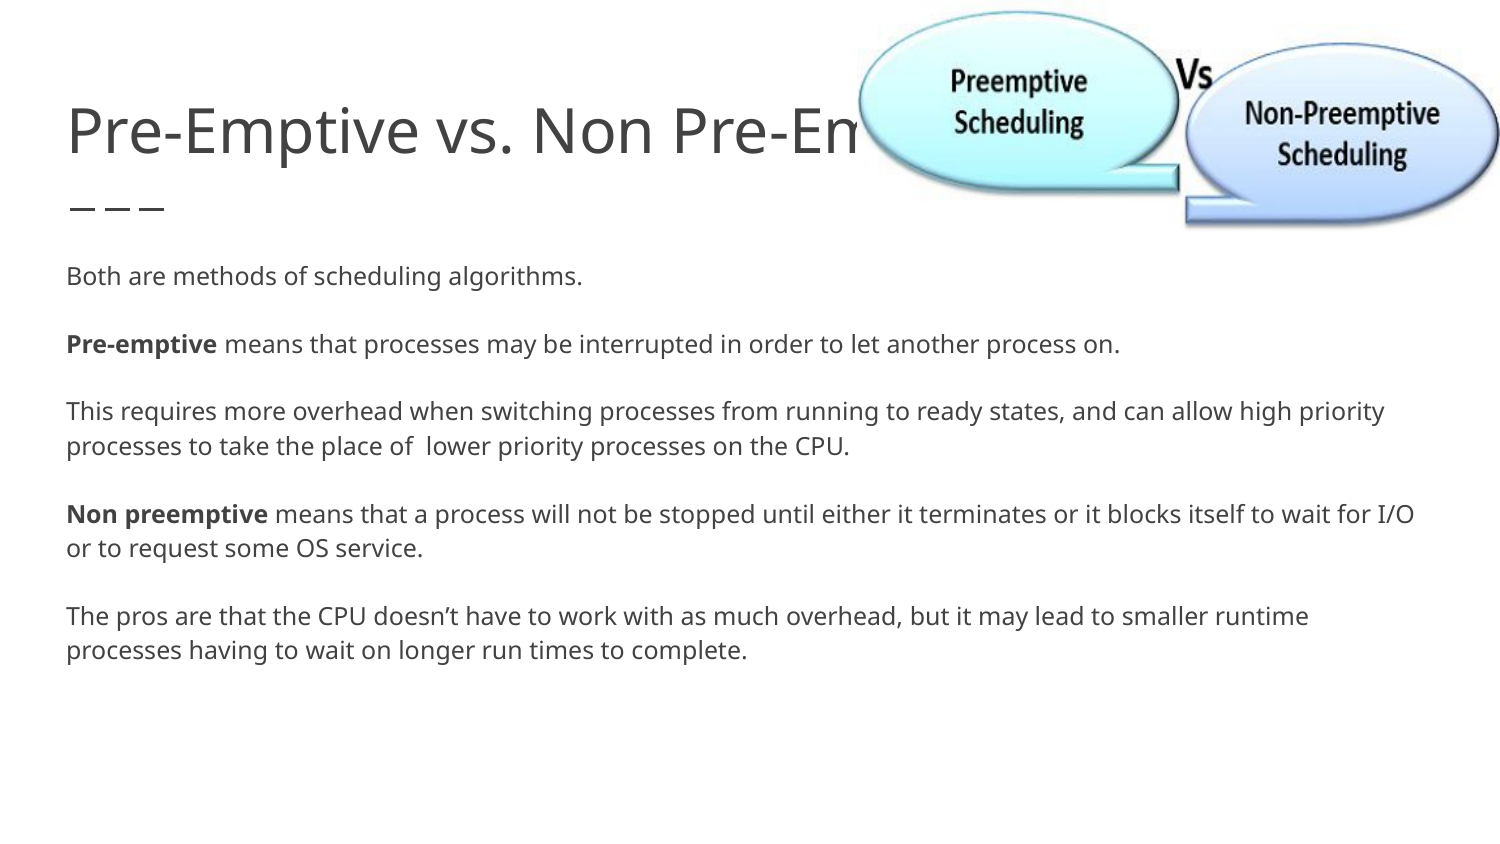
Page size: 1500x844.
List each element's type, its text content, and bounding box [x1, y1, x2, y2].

title Pre-Emptive vs. Non Pre-Emptive [51, 61, 852, 182]
picture [857, 0, 1500, 233]
list Both are methods of scheduling algorithms. Pre-emptive means that processes may be interrupted in order to let another process on. This requires more overhead when switching processes from running to ready states, and can allow high priority processes to take the place of lower priority processes on the CPU. Non preemptive means that a process will not be stopped until either it terminates or it blocks itself to wait for I/O or to request some OS service. The pros are that the CPU doesn’t have to work with as much overhead, but it may lead to smaller runtime processes having to wait on longer run times to complete. [51, 240, 1449, 750]
